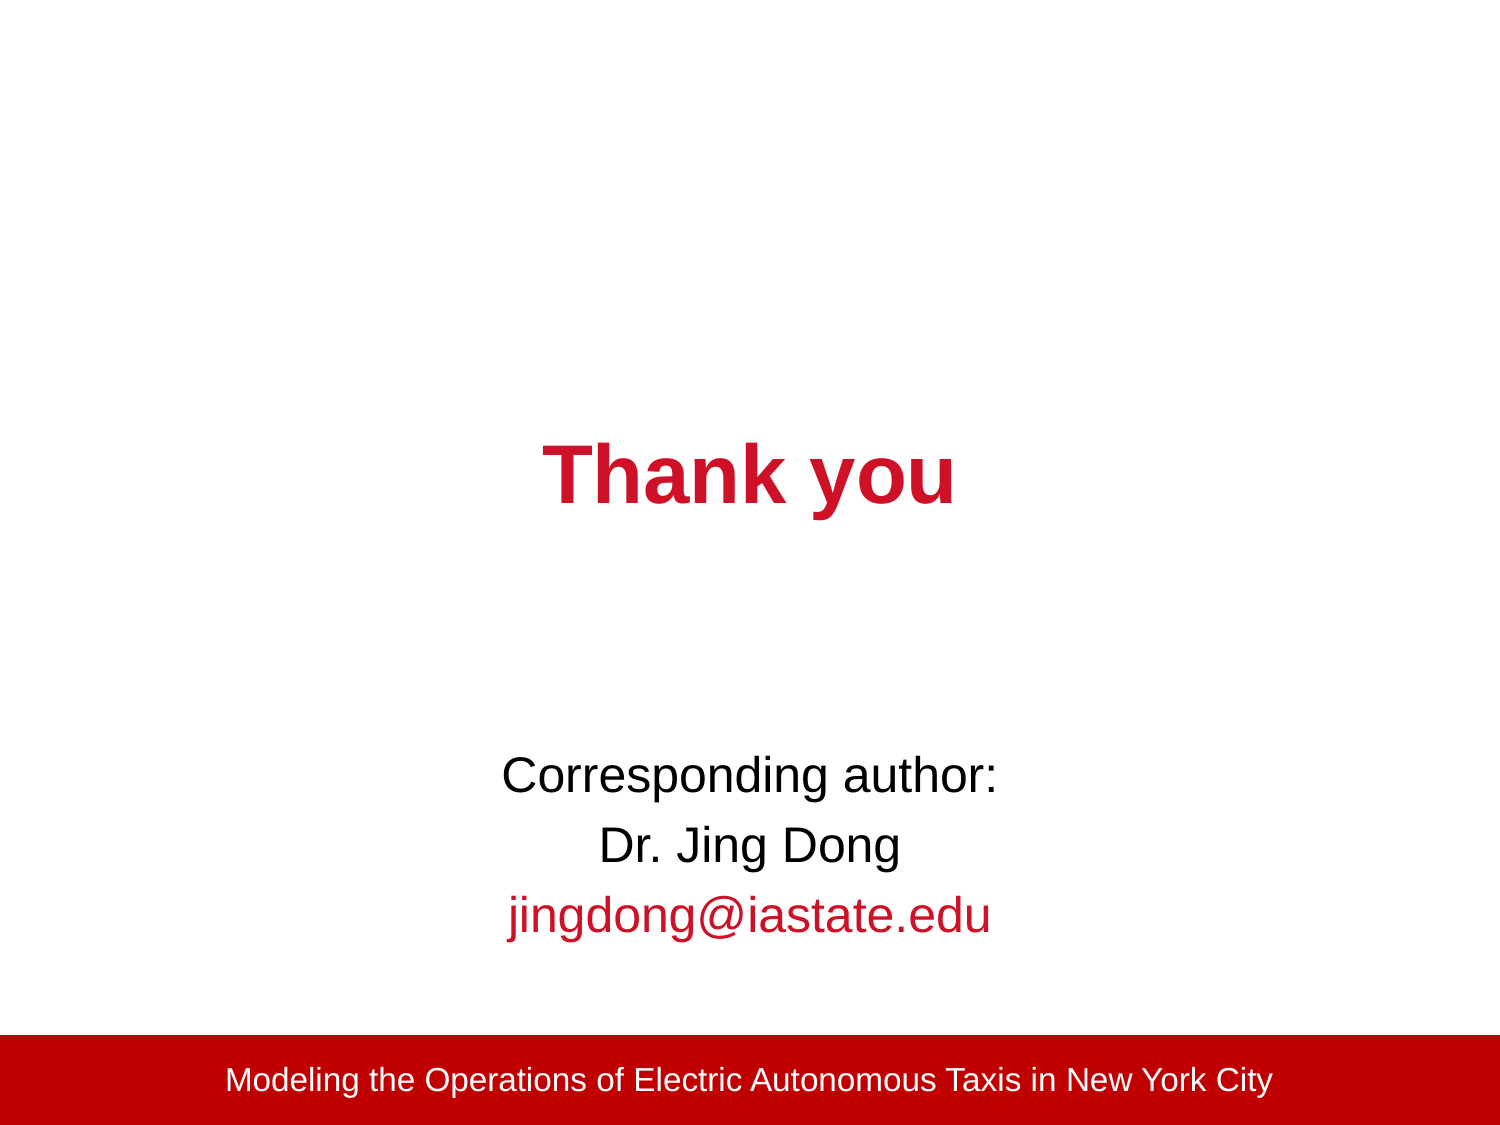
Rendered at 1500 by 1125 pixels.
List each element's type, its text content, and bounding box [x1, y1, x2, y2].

list Corresponding author: Dr. Jing Dong jingdong@iastate.edu [112, 724, 1388, 951]
table_header Modeling the Operations of Electric Autonomous Taxis in New York City [0, 1035, 1500, 1125]
title Thank you [112, 412, 1388, 524]
